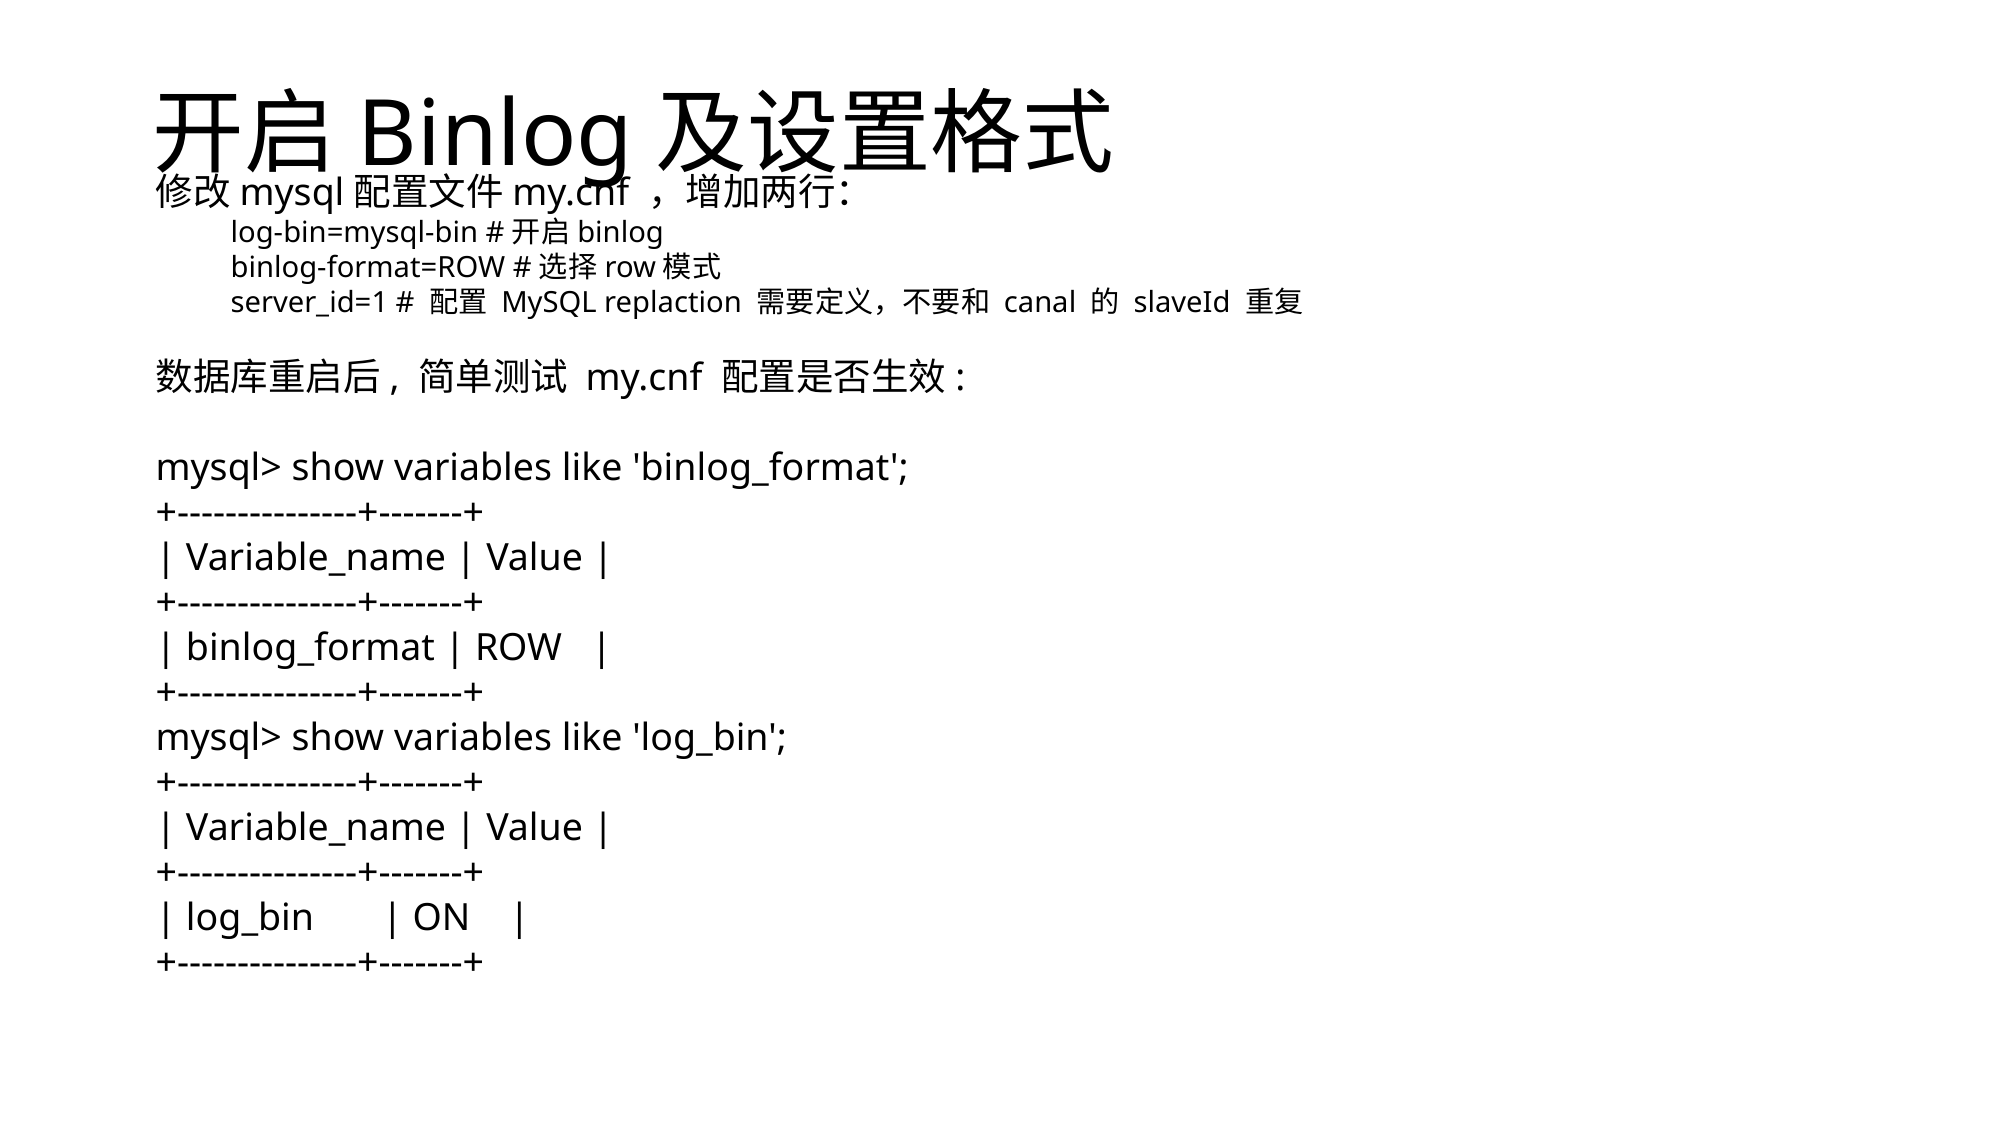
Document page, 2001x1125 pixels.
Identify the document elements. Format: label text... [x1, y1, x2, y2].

title 开启Binlog及设置格式 [137, 59, 1731, 212]
list 修改mysql配置文件my.cnf ，增加两行： log-bin=mysql-bin #开启binlog binlog-format=ROW #选择row模式 server_id=1 # 配置 MySQL replaction 需要定义，不要和 canal 的 slaveId 重复 数据库重启后, 简单测试 my.cnf 配置是否生效: mysql> show variables like 'binlog_format'; +---------------+-------+ | Variable_name | Value | +---------------+-------+ | binlog_format | ROW | +---------------+-------+ mysql> show variables like 'log_bin'; +---------------+-------+ | Variable_name | Value | +---------------+-------+ | log_bin | ON | +---------------+-------+ [155, 167, 1649, 1073]
